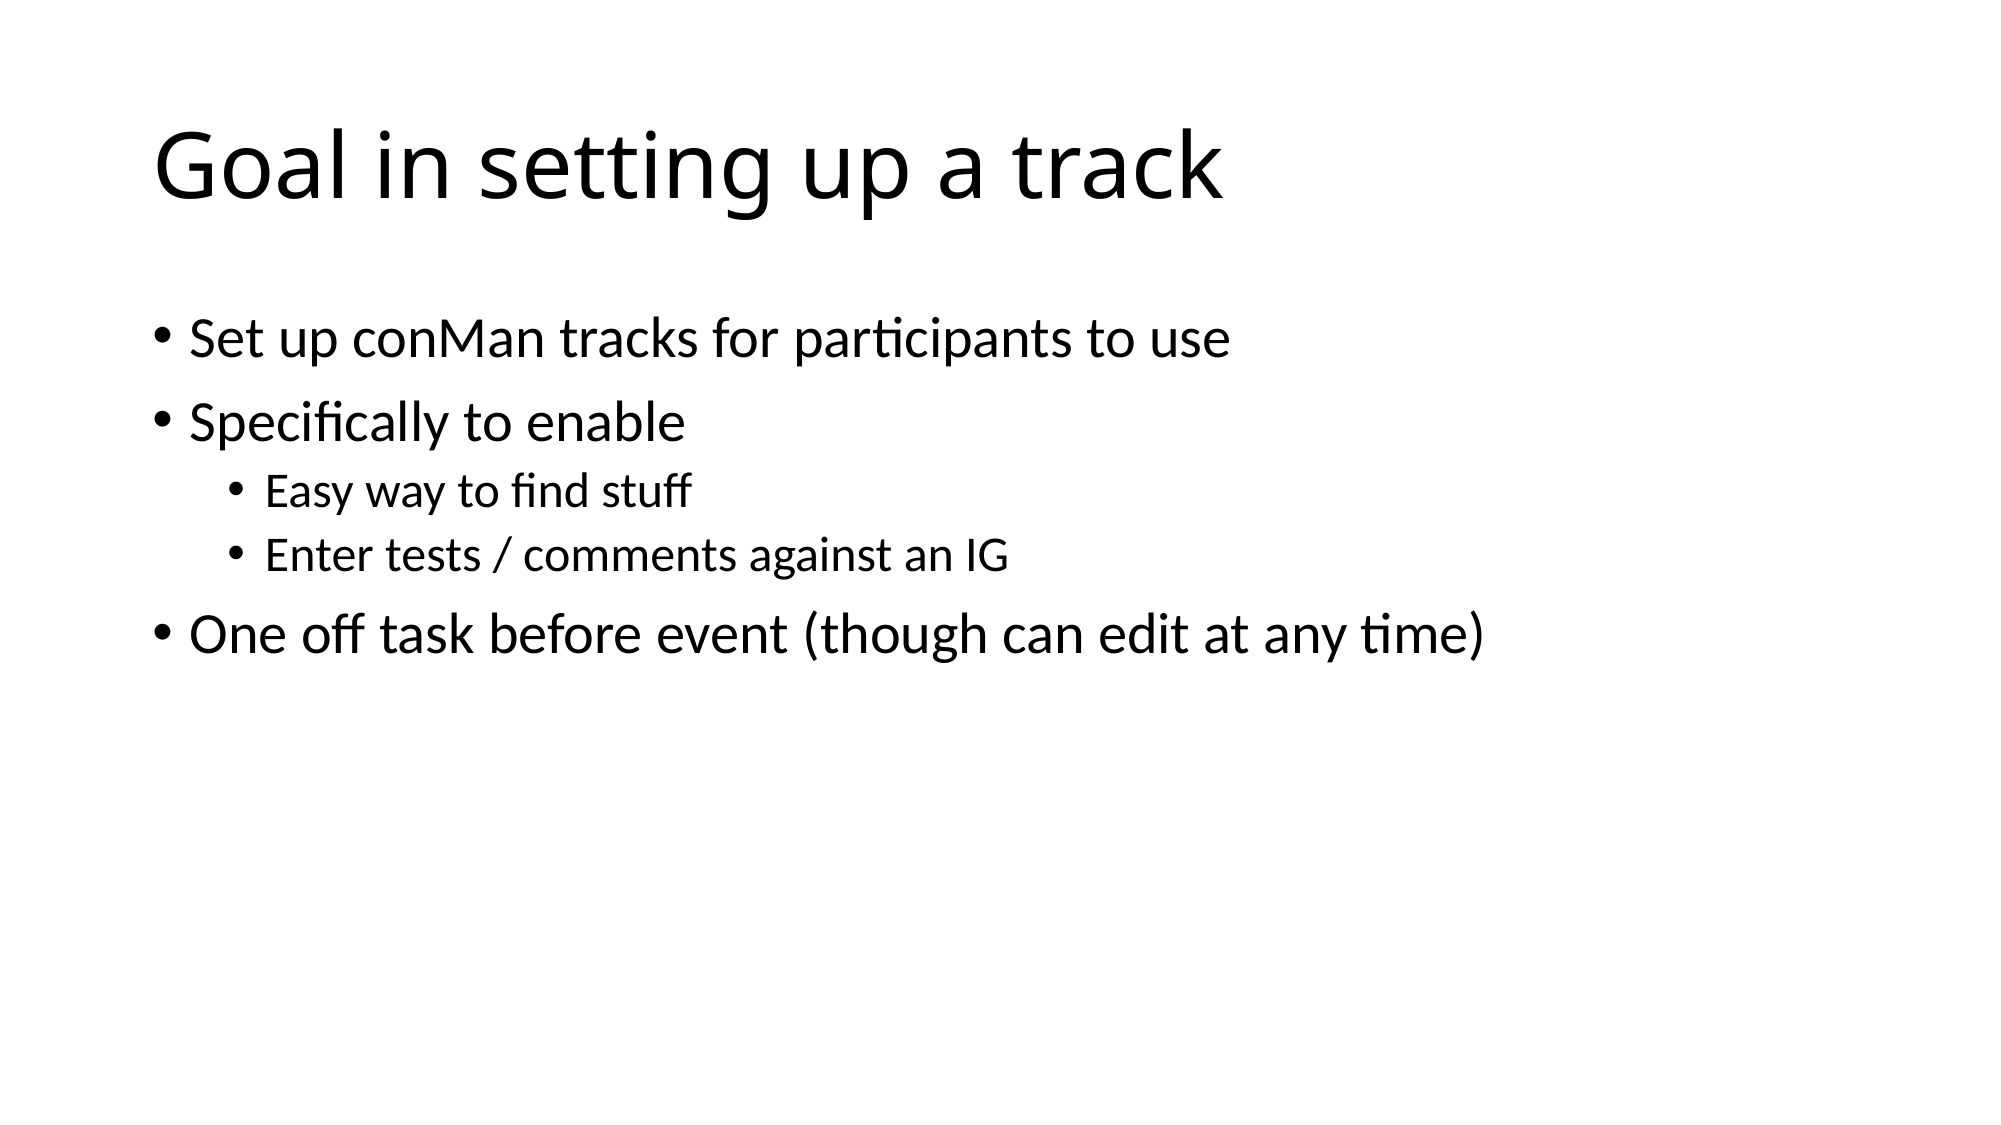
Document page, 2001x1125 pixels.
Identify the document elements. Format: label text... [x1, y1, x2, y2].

title Goal in setting up a track [137, 59, 1863, 278]
list Set up conMan tracks for participants to use Specifically to enable Easy way to find stuff Enter tests / comments against an IG One off task before event (though can edit at any time) [137, 299, 1863, 1014]
